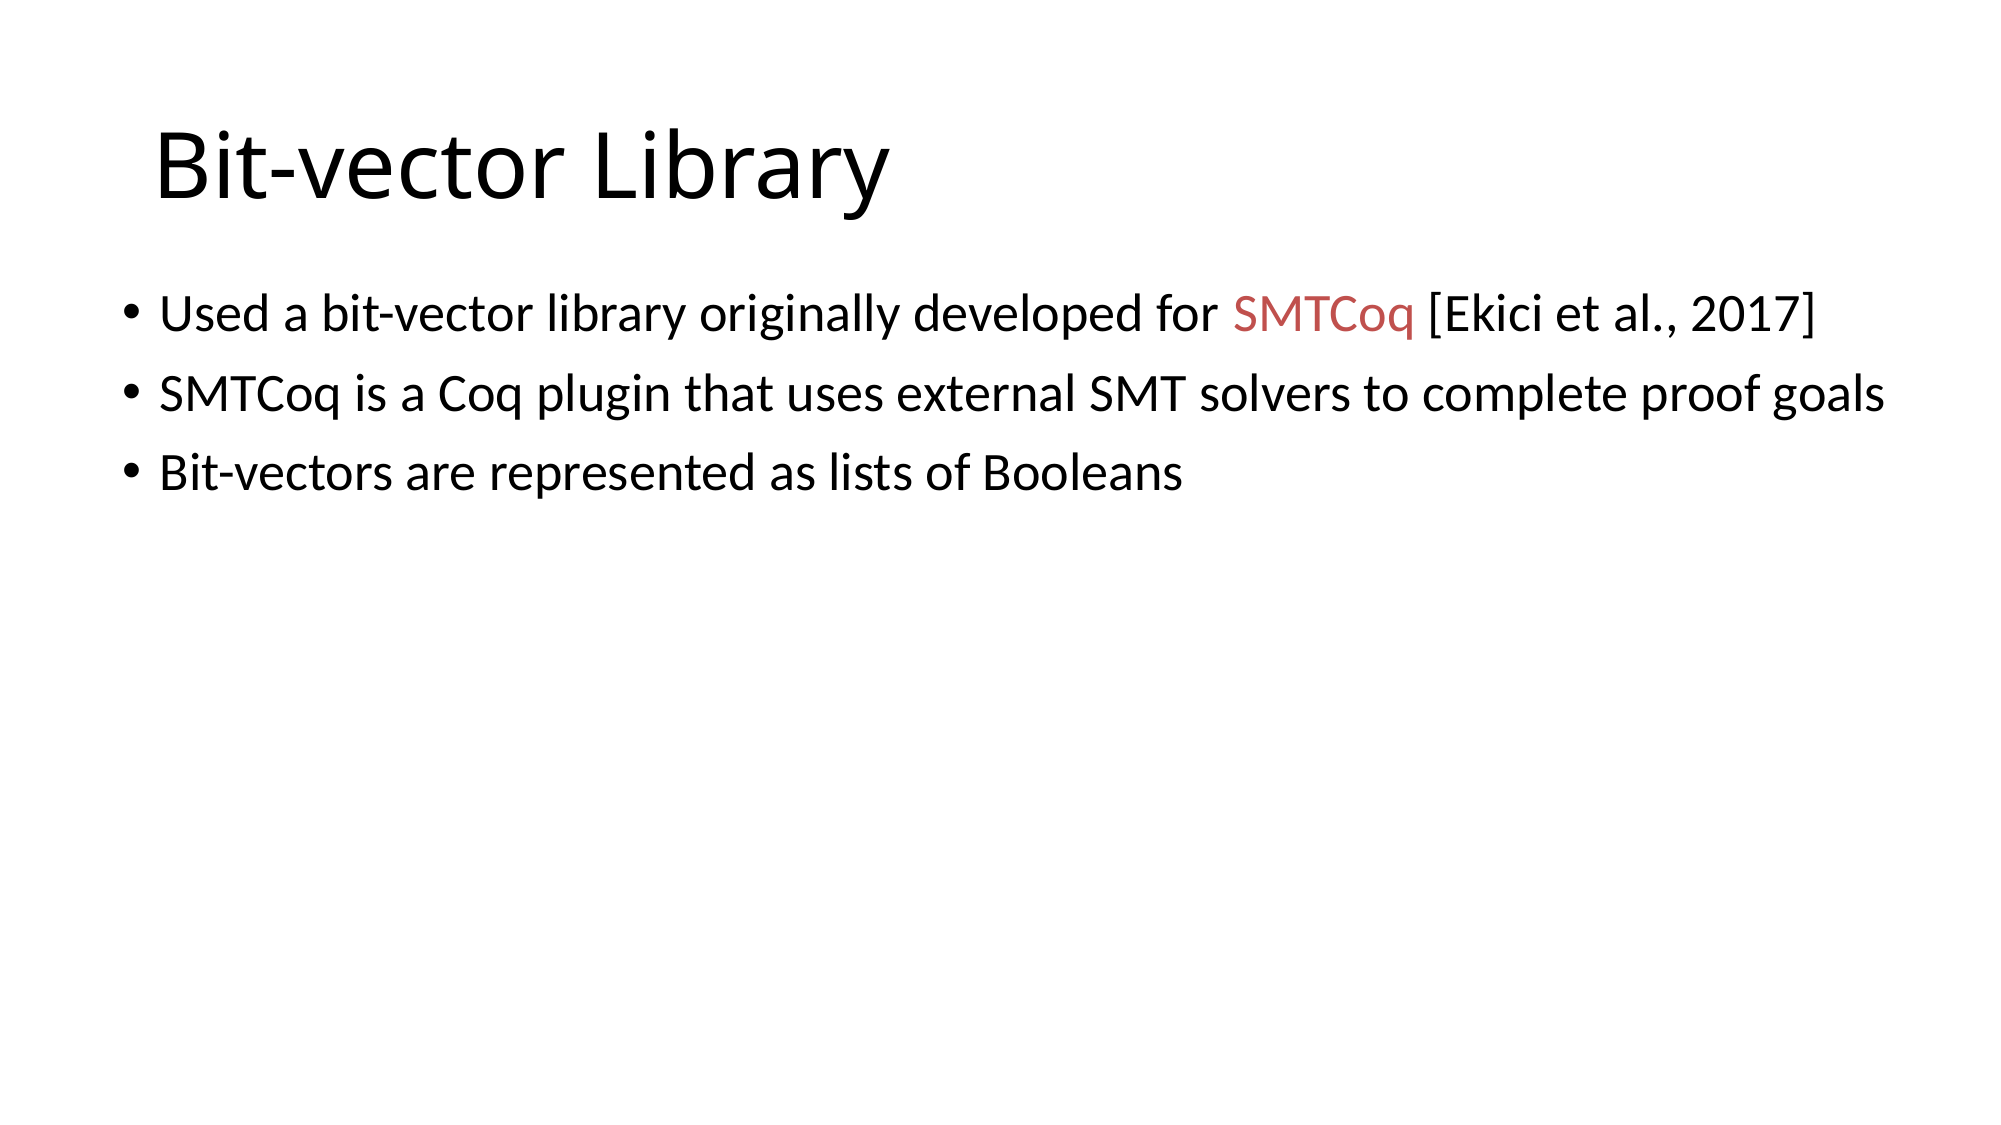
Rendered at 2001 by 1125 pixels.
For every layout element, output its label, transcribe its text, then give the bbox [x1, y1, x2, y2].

list Used a bit-vector library originally developed for SMTCoq [Ekici et al., 2017] SMTCoq is a Coq plugin that uses external SMT solvers to complete proof goals Bit-vectors are represented as lists of Booleans [107, 277, 1916, 1054]
title Bit-vector Library [137, 59, 1863, 277]
